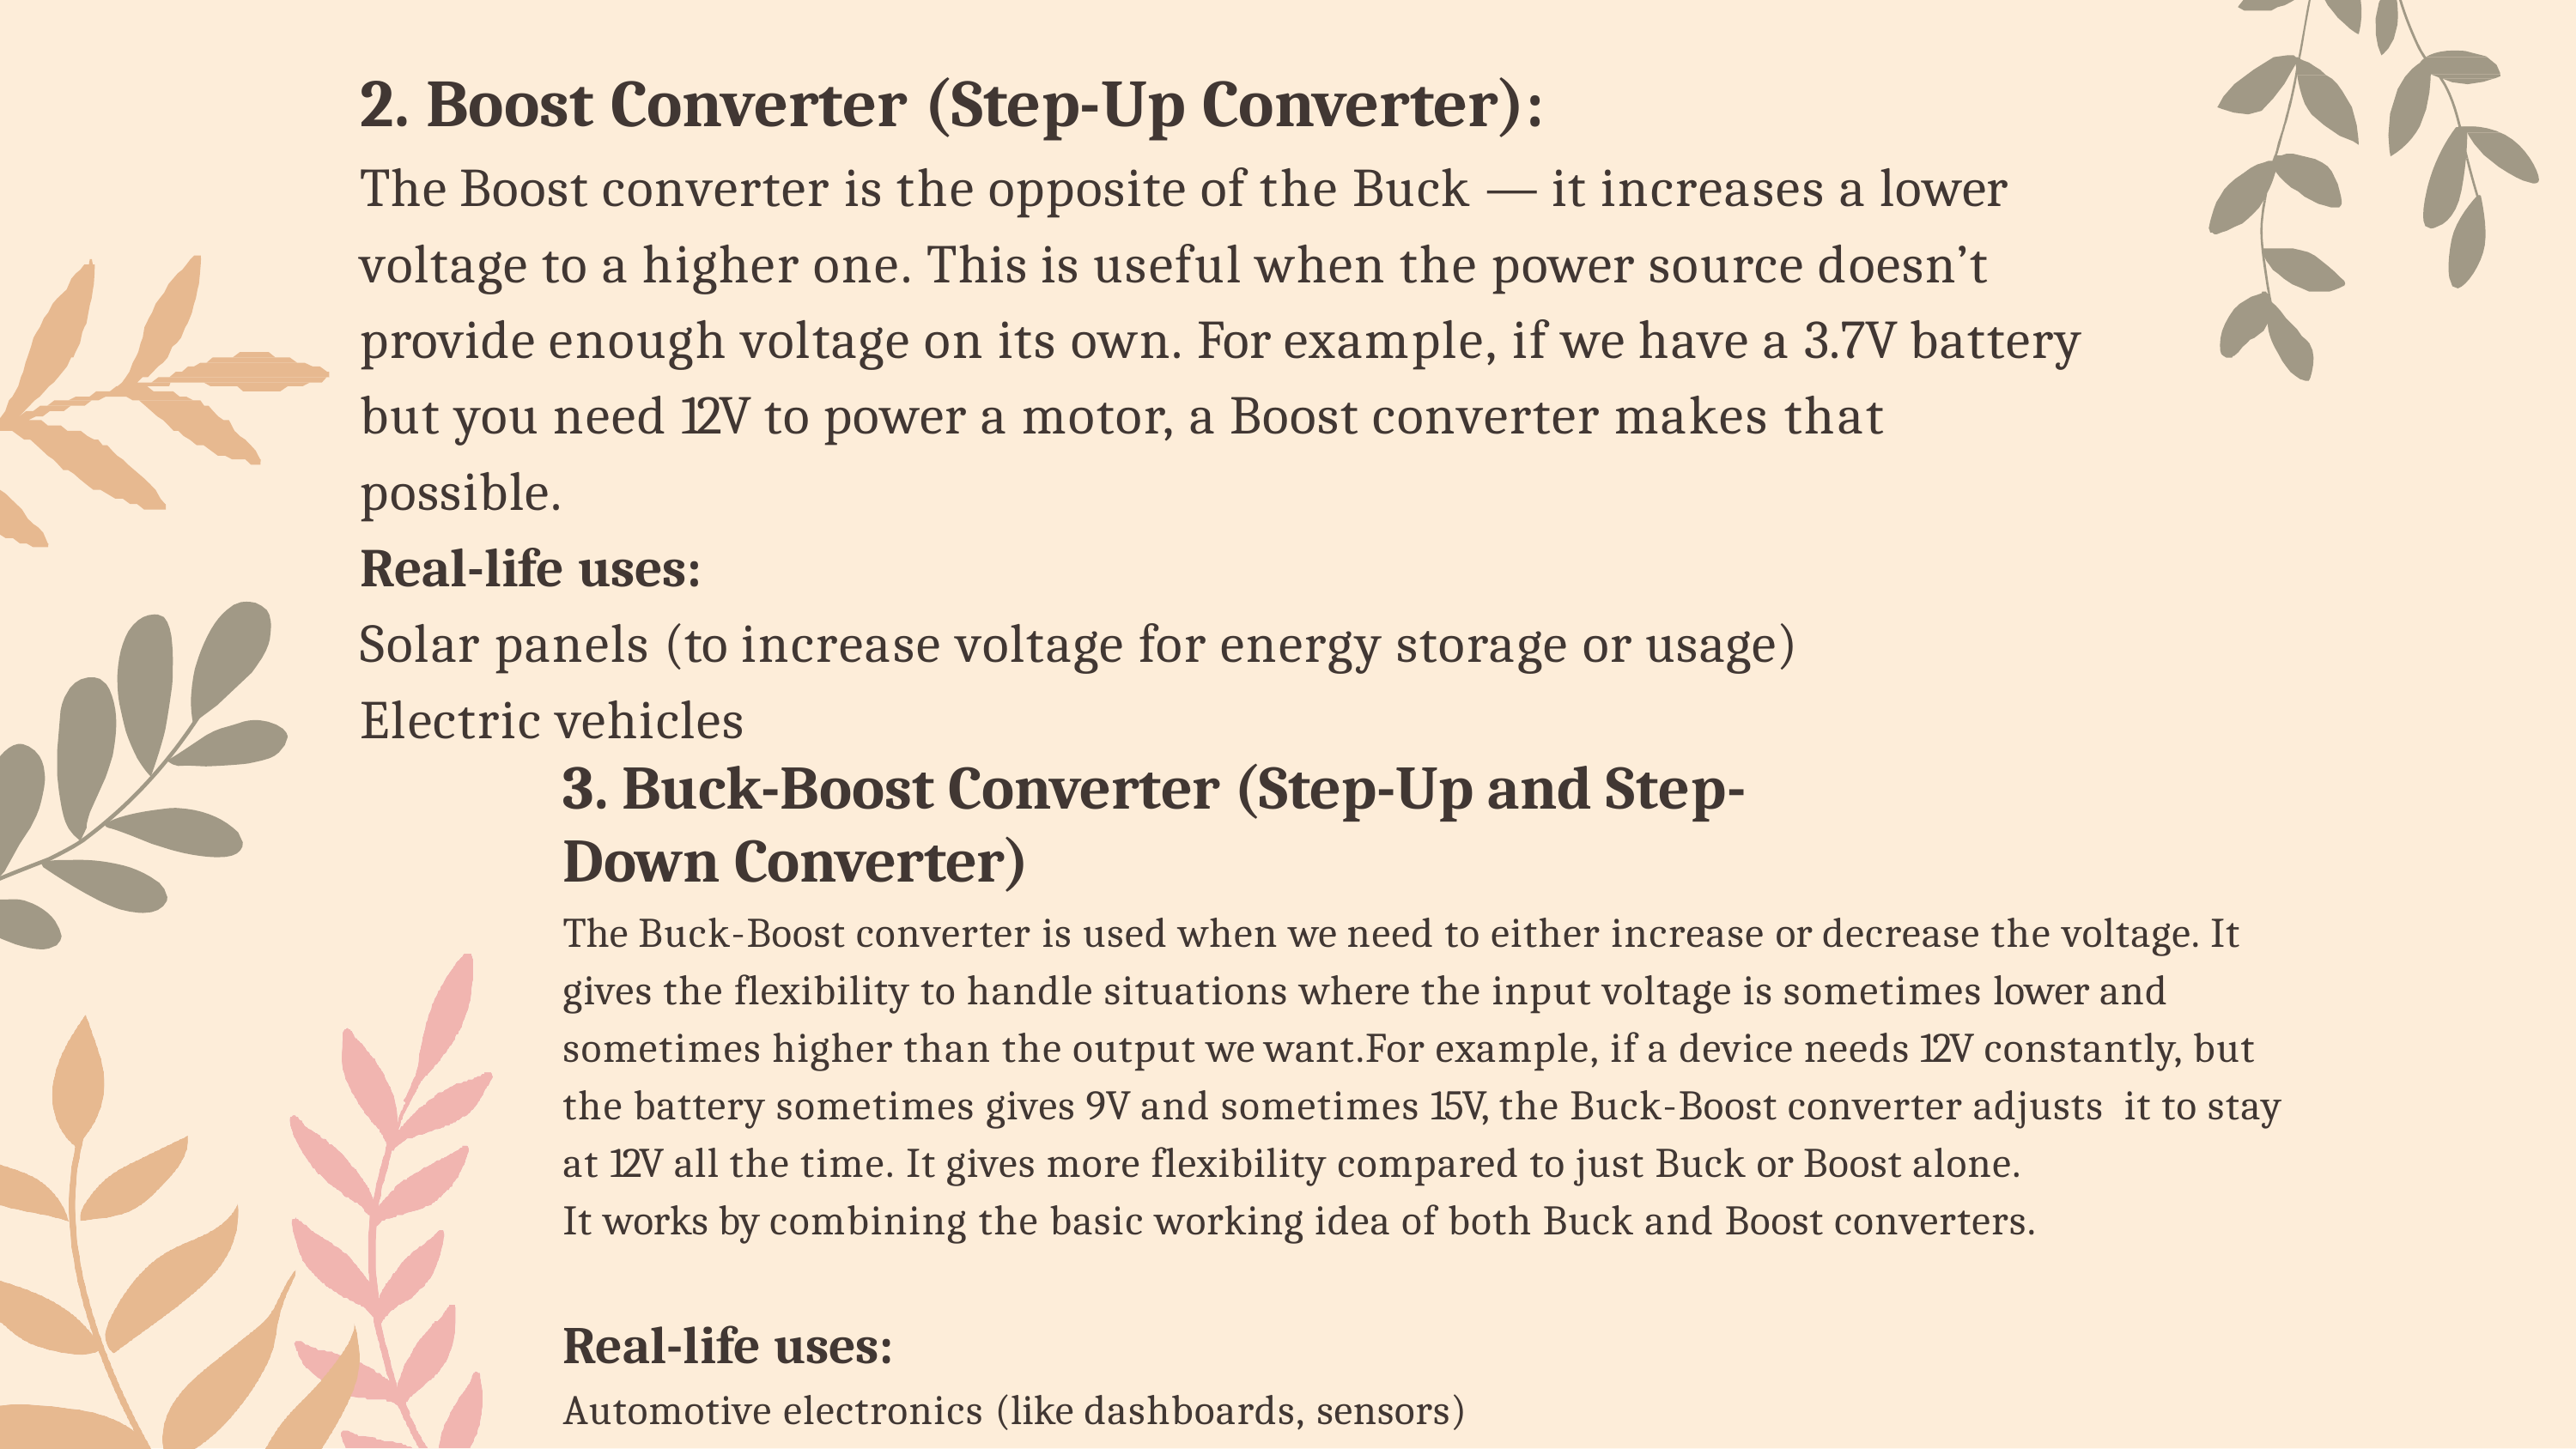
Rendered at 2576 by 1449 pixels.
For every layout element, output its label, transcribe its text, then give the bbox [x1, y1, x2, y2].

picture [0, 954, 358, 1449]
title 2. Boost Converter (Step-Up Converter): [358, 57, 1602, 139]
text_box The Boost converter is the opposite of the Buck — it increases a lower voltage to a higher one. This is useful when the power source doesn’t provide enough voltage on its own. For example, if we have a 3.7V battery but you need 12V to power a motor, a Boost converter makes that possible. Real-life uses: Solar panels (to increase voltage for energy storage or usage) Electric vehicles 3. Buck-Boost Converter (Step-Up and Step-Down Converter) The Buck-Boost converter is used when we need to either increase or decrease the voltage. It gives the flexibility to handle situations where the input voltage is sometimes lower and sometimes higher than the output we want.For example, if a device needs 12V constantly, but the battery sometimes gives 9V and sometimes 15V, the Buck-Boost converter adjusts it to stay at 12V all the time. It gives more flexibility compared to just Buck or Boost alone. It works by combining the basic working idea of both Buck and Boost converters. Real-life uses: Automotive electronics (like dashboards, sensors) IoT and embedded devices with varying supply [358, 139, 2313, 1449]
